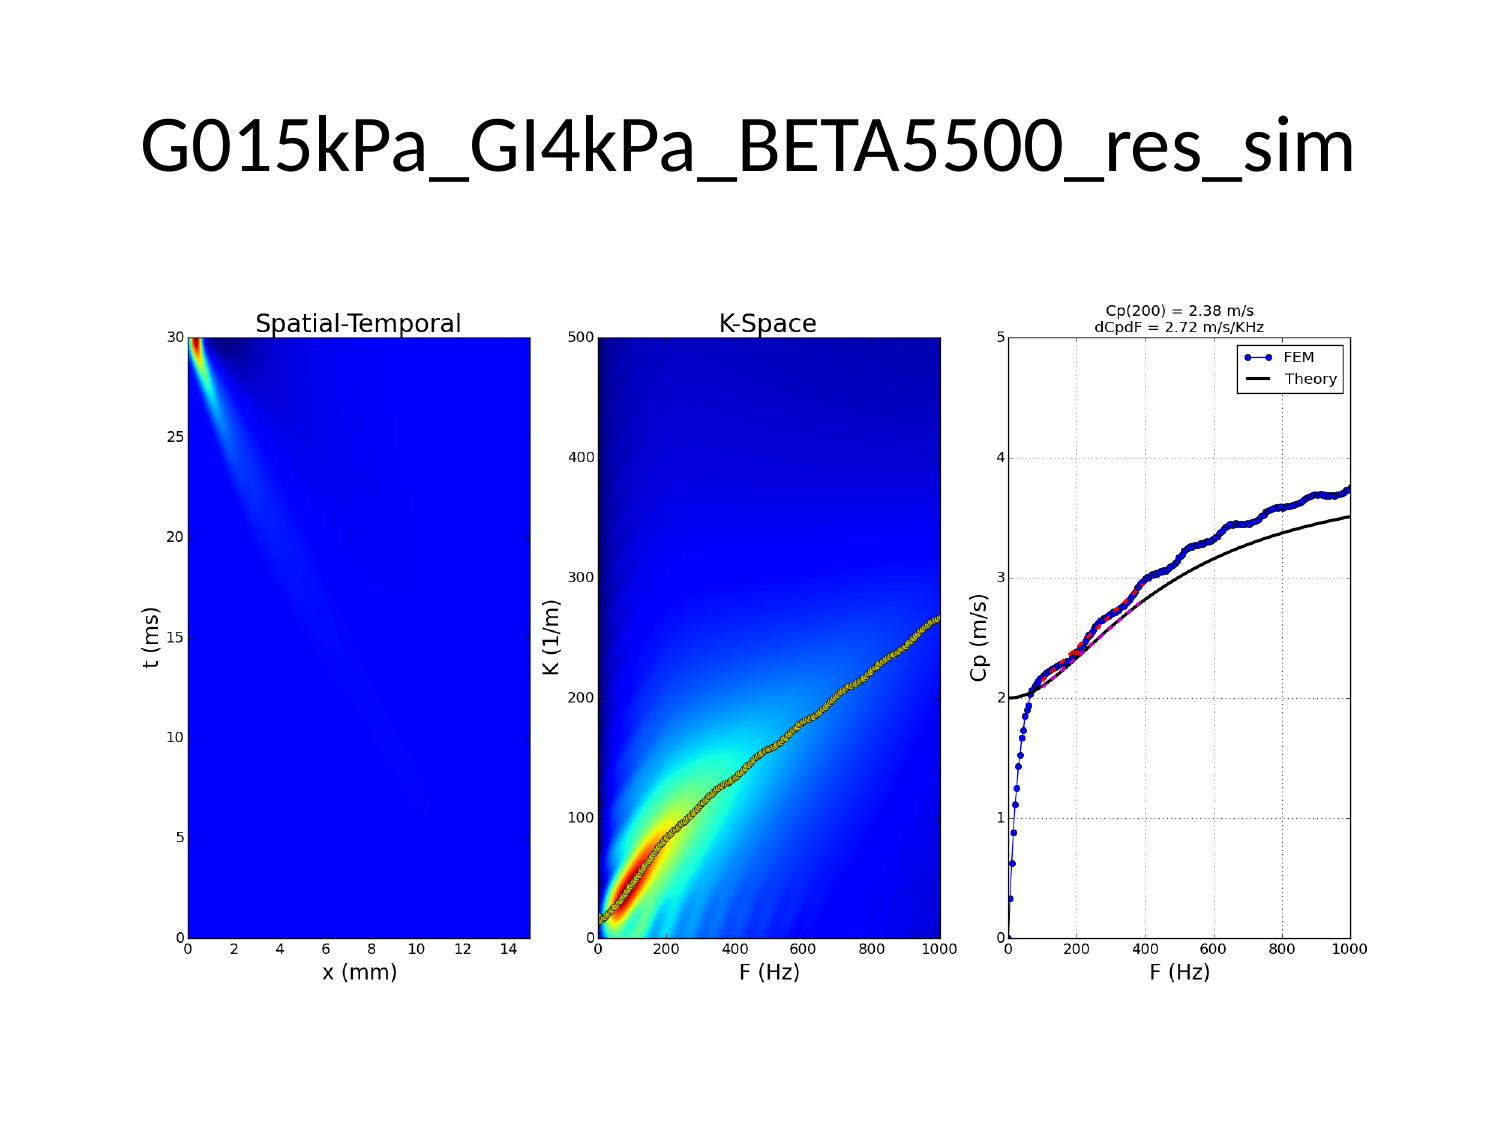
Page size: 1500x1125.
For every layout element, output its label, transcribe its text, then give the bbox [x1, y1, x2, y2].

title G015kPa_GI4kPa_BETA5500_res_sim [75, 45, 1425, 233]
picture [0, 262, 1500, 1013]
